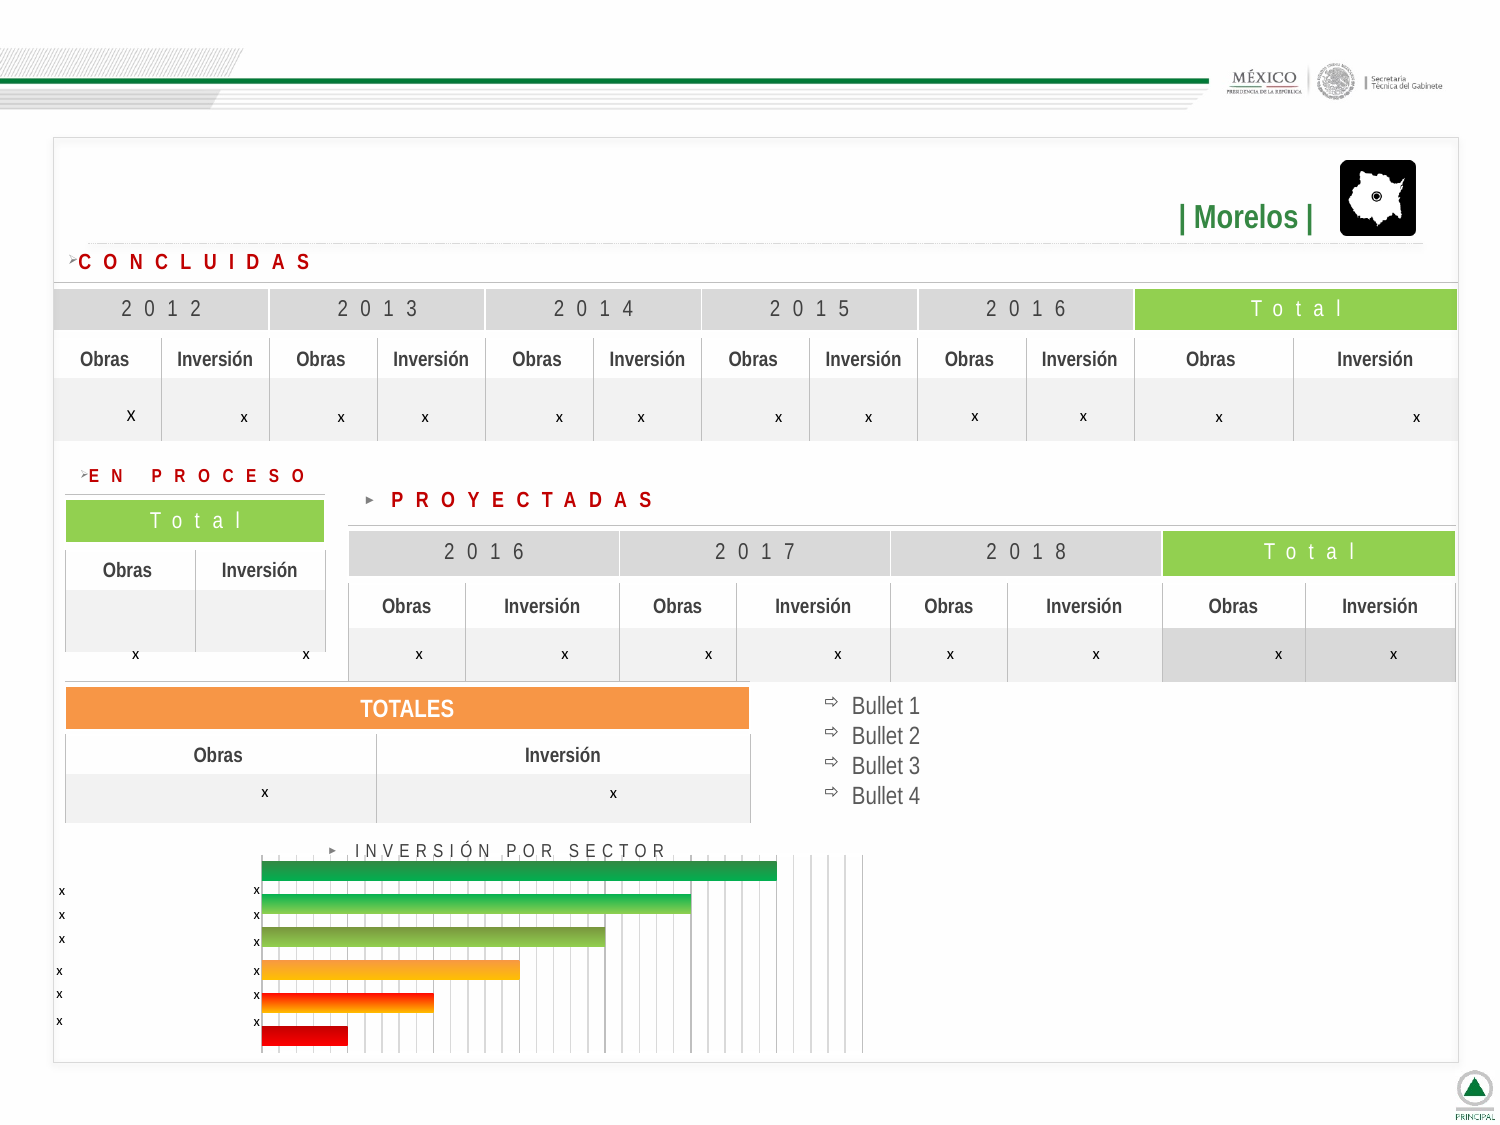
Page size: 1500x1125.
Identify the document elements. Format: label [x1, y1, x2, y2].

text_box [50, 136, 1459, 1063]
chart [249, 850, 876, 1058]
picture [0, 0, 1500, 1125]
